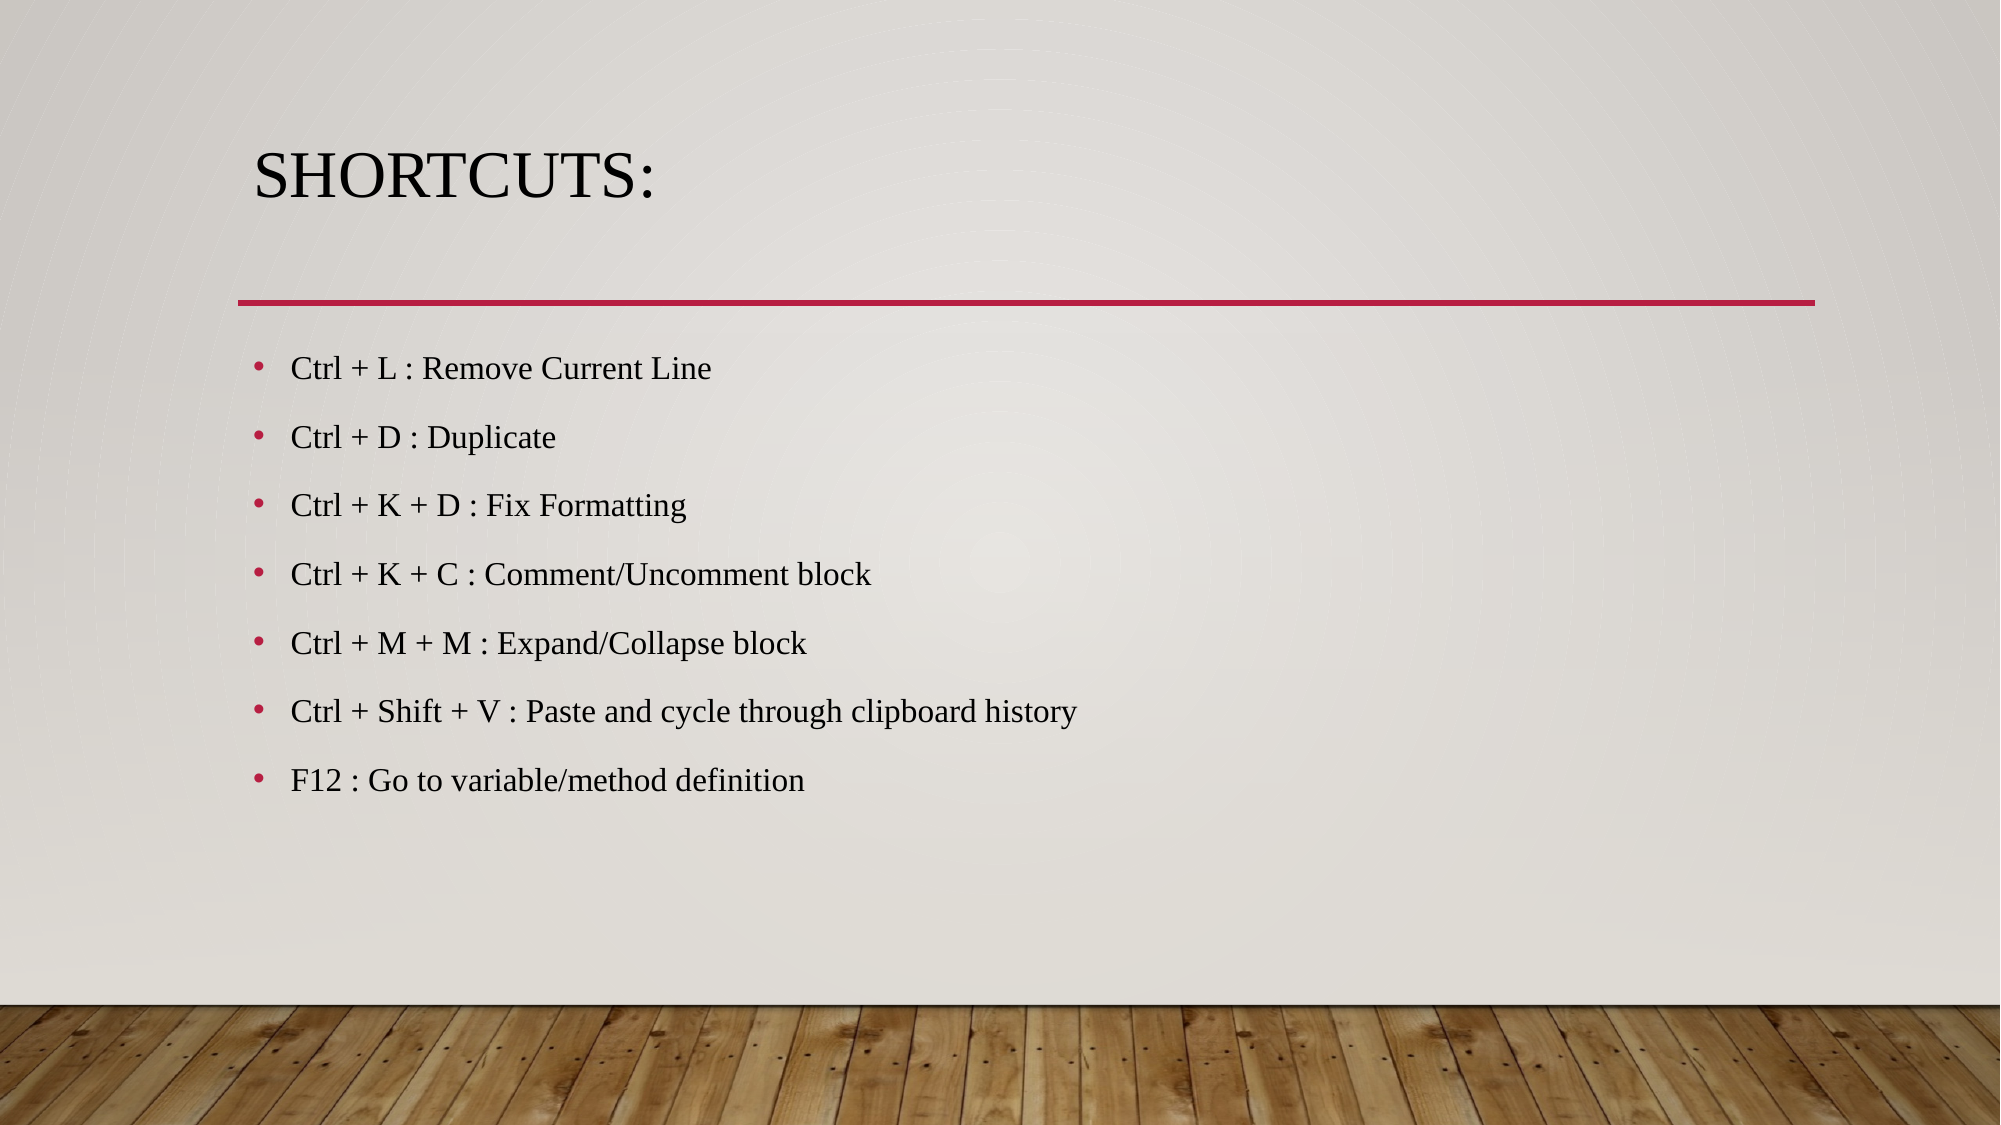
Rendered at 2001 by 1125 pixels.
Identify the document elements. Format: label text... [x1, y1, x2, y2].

title Shortcuts: [238, 131, 1814, 305]
list Ctrl + L : Remove Current Line Ctrl + D : Duplicate Ctrl + K + D : Fix Formatting Ctrl + K + C : Comment/Uncomment block Ctrl + M + M : Expand/Collapse block Ctrl + Shift + V : Paste and cycle through clipboard history F12 : Go to variable/method definition [238, 330, 1814, 897]
picture [0, 1005, 2000, 1125]
